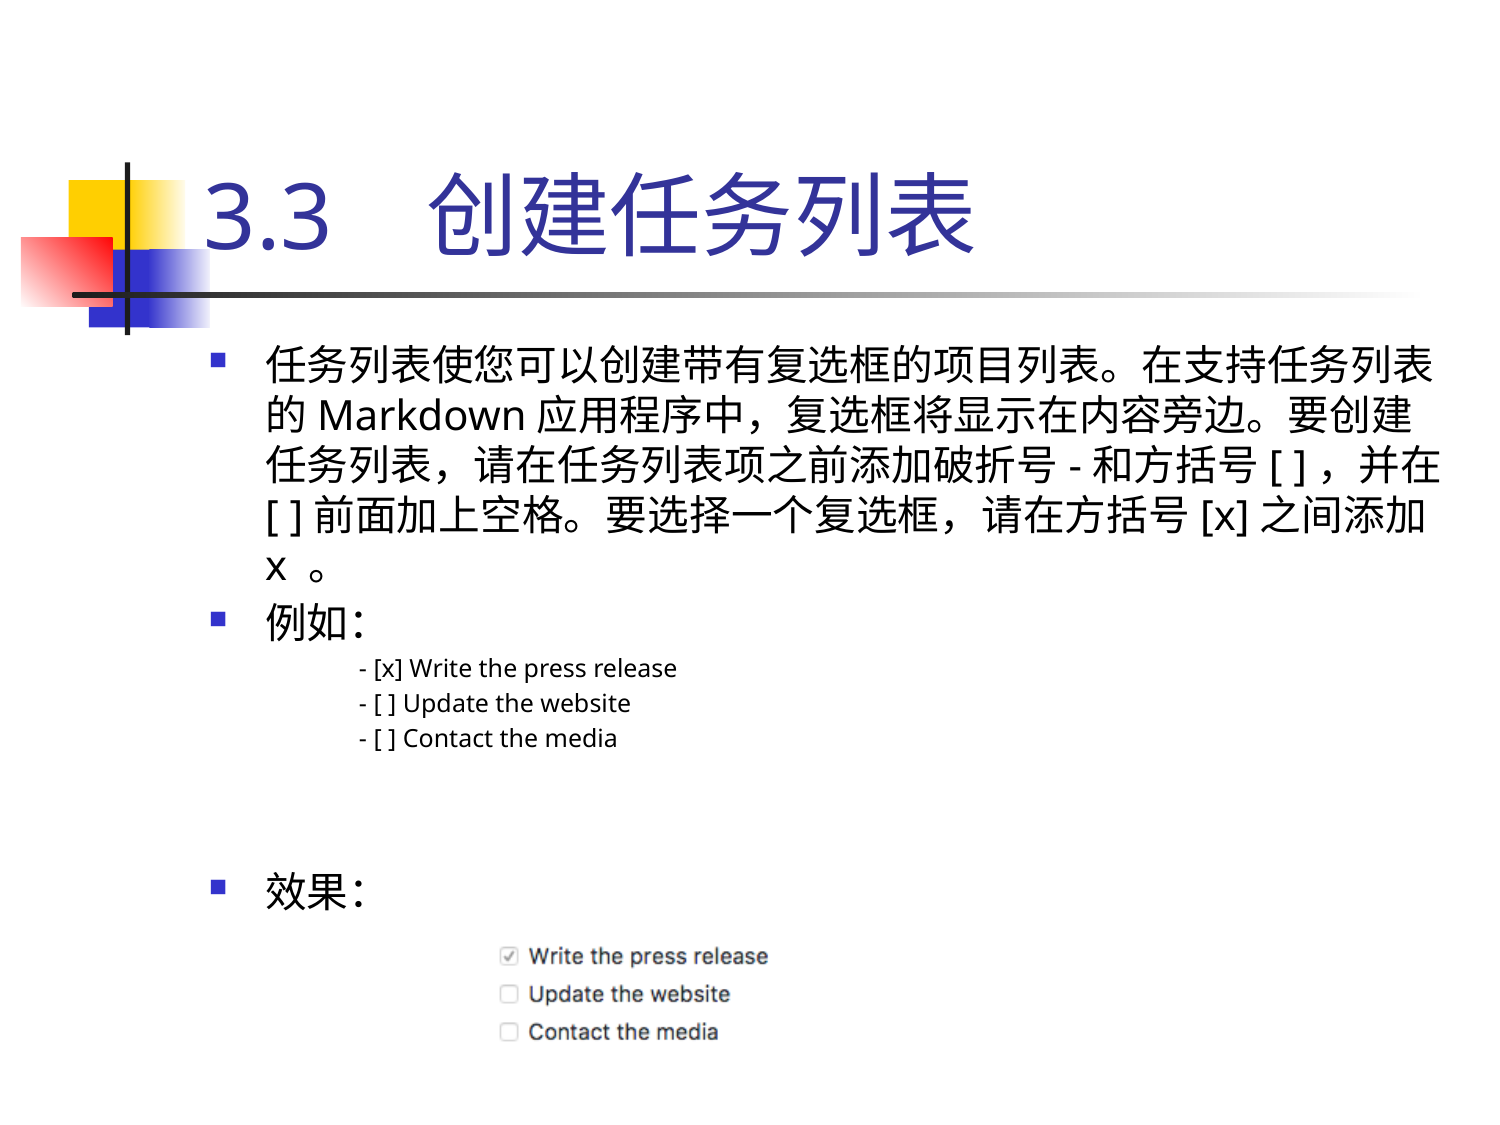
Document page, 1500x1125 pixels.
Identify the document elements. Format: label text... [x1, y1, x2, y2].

title 3.3 创建任务列表 [188, 34, 1468, 276]
list 任务列表使您可以创建带有复选框的项目列表。在支持任务列表的Markdown应用程序中，复选框将显示在内容旁边。要创建任务列表，请在任务列表项之前添加破折号-和方括号[ ]，并在[ ]前面加上空格。要选择一个复选框，请在方括号[x]之间添加 x 。 例如： - [x] Write the press release - [ ] Update the website - [ ] Contact the media 效果： [193, 330, 1470, 1007]
picture [478, 928, 790, 1059]
